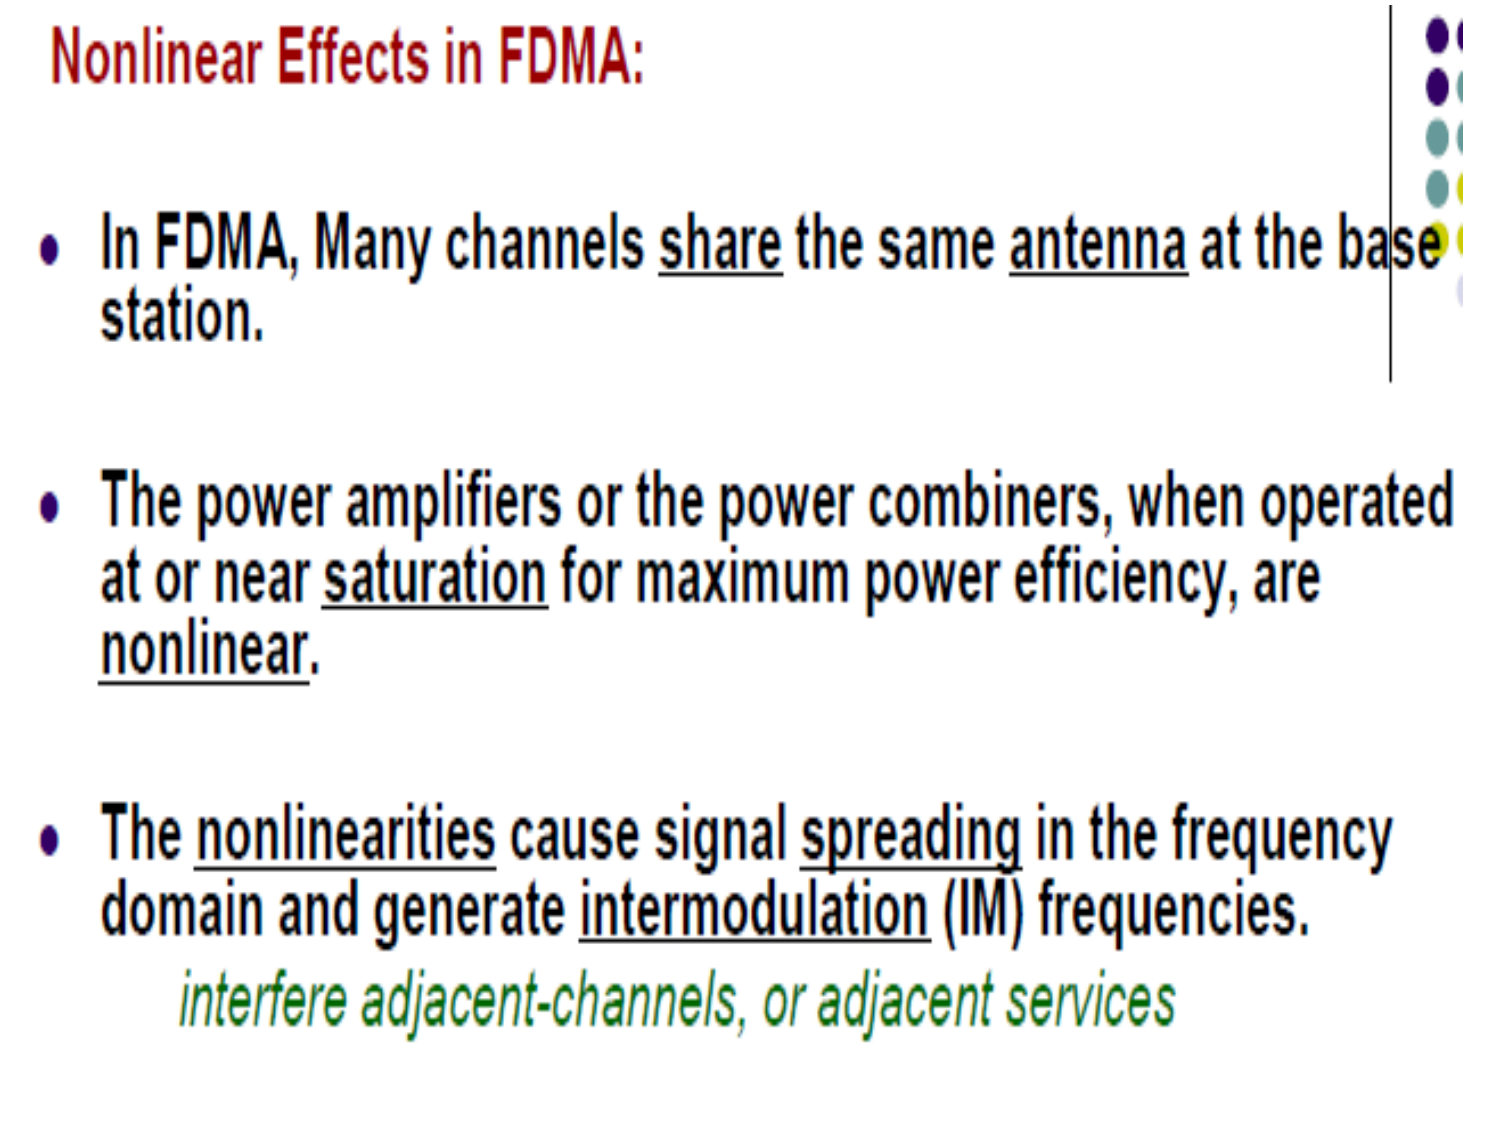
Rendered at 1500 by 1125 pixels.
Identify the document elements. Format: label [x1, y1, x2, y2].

picture [37, 5, 1463, 1051]
